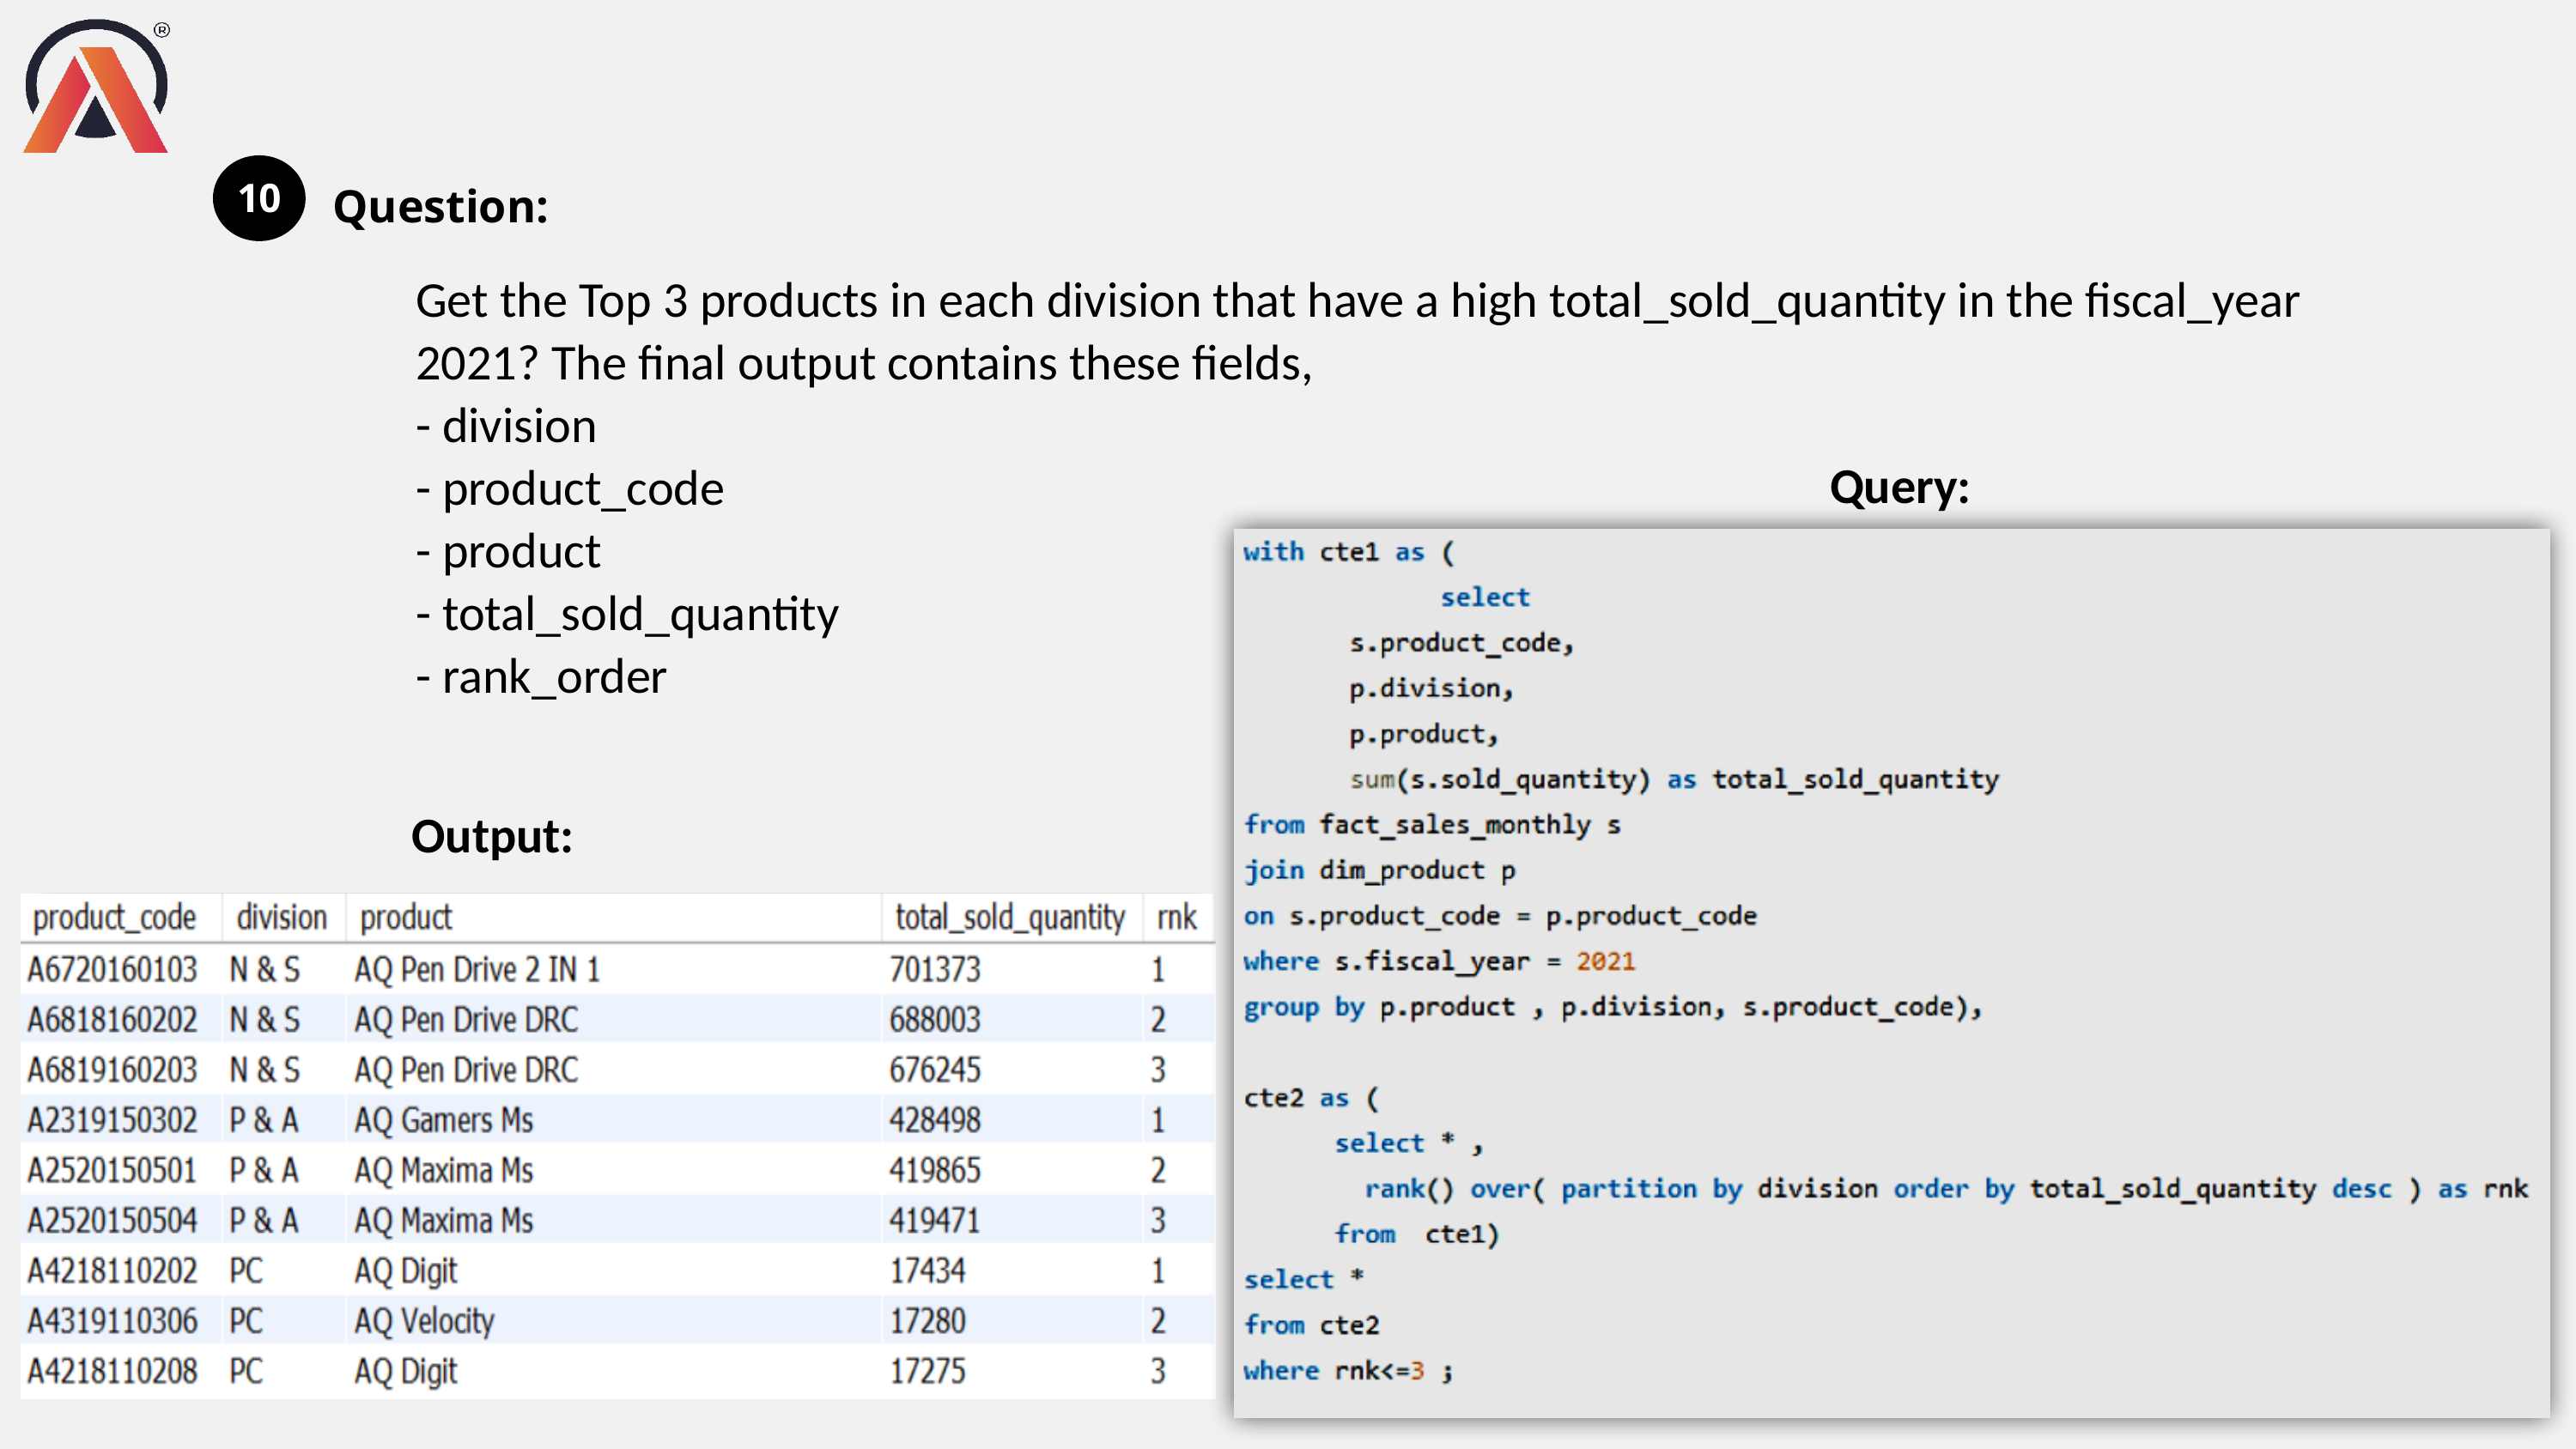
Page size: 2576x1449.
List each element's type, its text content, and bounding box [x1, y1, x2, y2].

text_box Output: [375, 788, 623, 875]
picture [21, 894, 1216, 1399]
text_box Get the Top 3 products in each division that have a high total_sold_quantity in the fiscal_year 2021? The final output contains these fields, - division - product_code - product - total_sold_quantity - rank_order [380, 373, 2458, 594]
picture [21, 15, 175, 155]
text_box Question: [309, 157, 587, 244]
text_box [212, 155, 307, 242]
picture [1234, 529, 2551, 1418]
